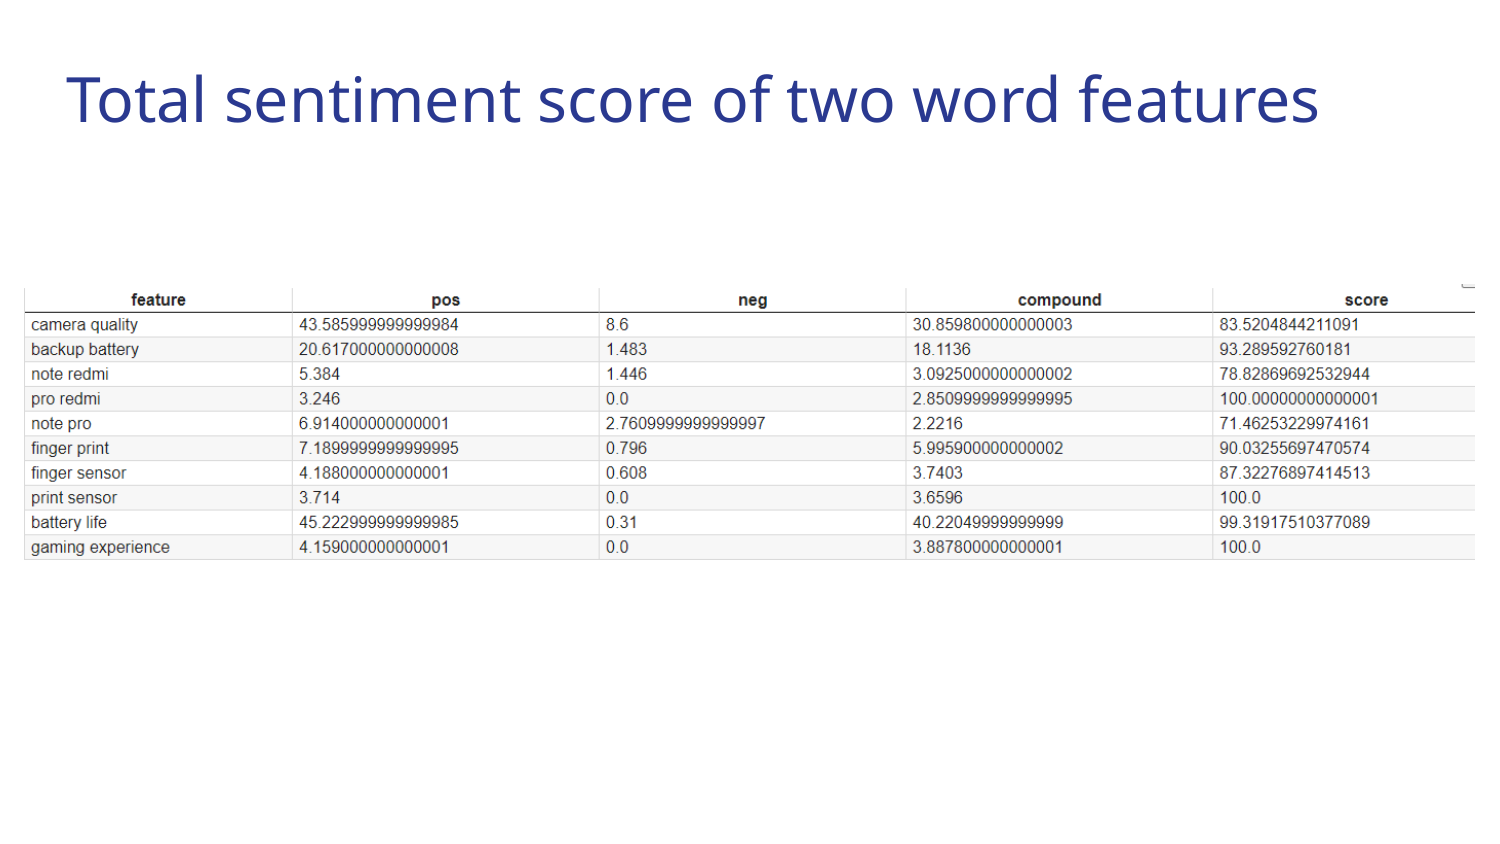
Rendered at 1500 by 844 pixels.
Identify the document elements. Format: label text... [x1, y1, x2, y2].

title Total sentiment score of two word features [51, 44, 1449, 145]
picture [24, 284, 1476, 560]
